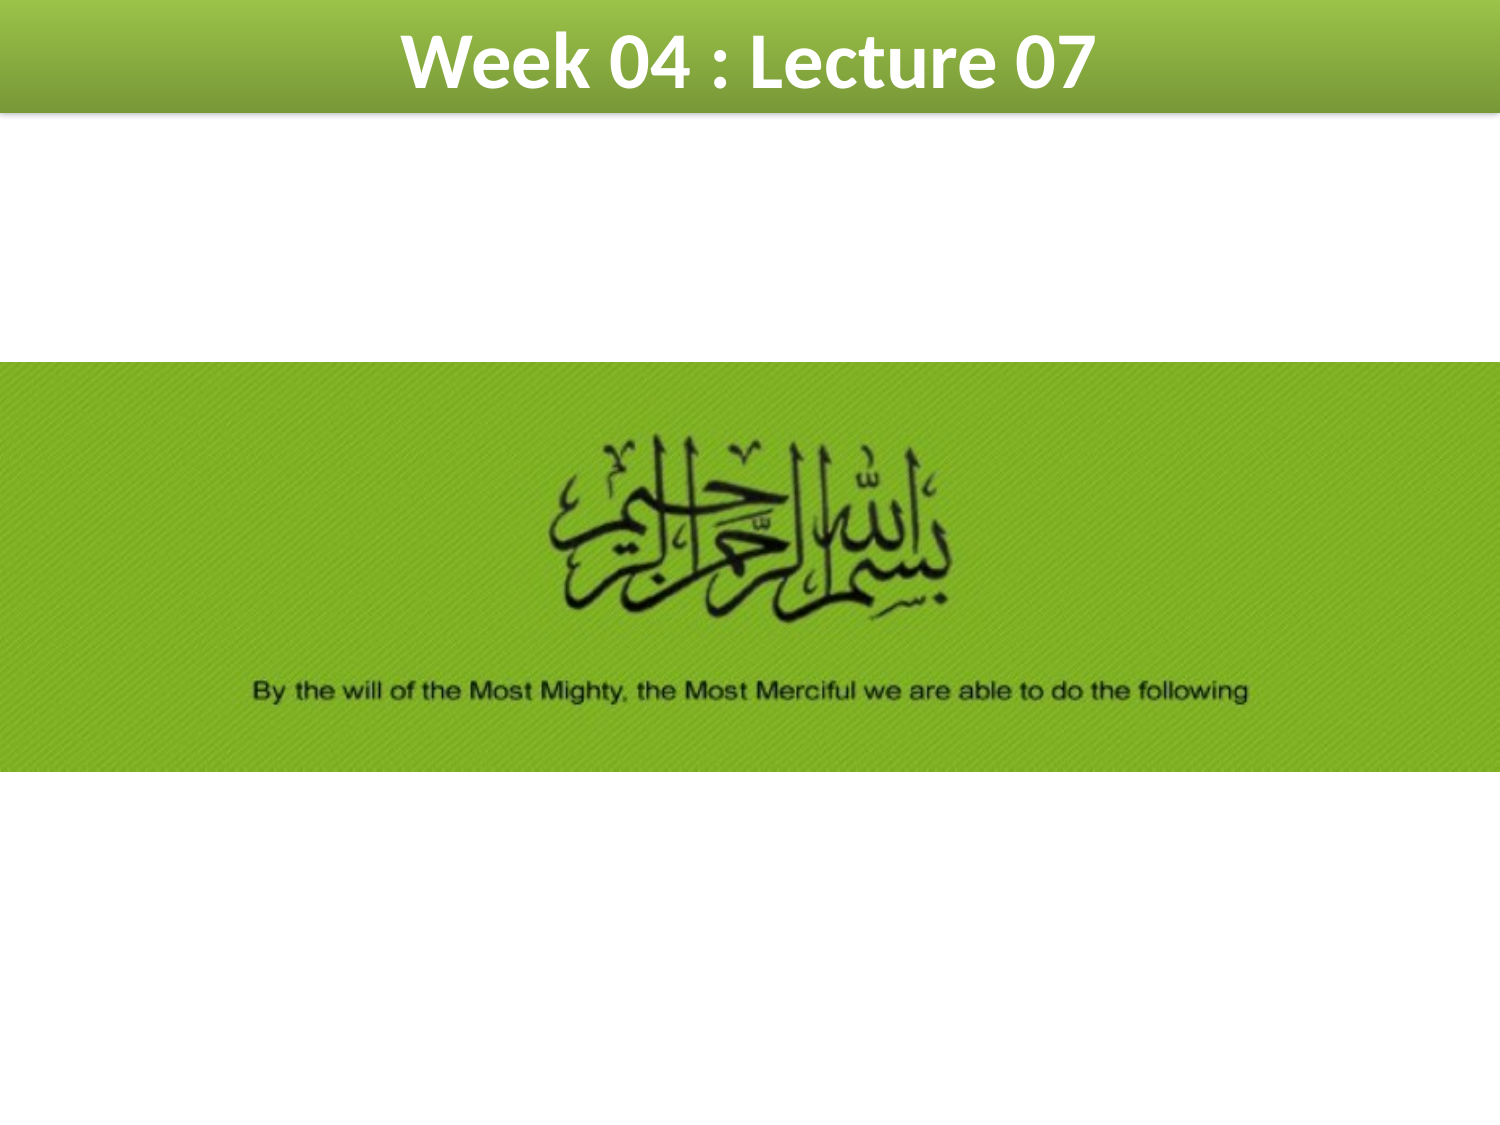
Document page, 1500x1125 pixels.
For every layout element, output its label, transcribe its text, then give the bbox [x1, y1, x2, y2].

title Week 04 : Lecture 07 [0, 0, 1500, 113]
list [0, 362, 1500, 772]
